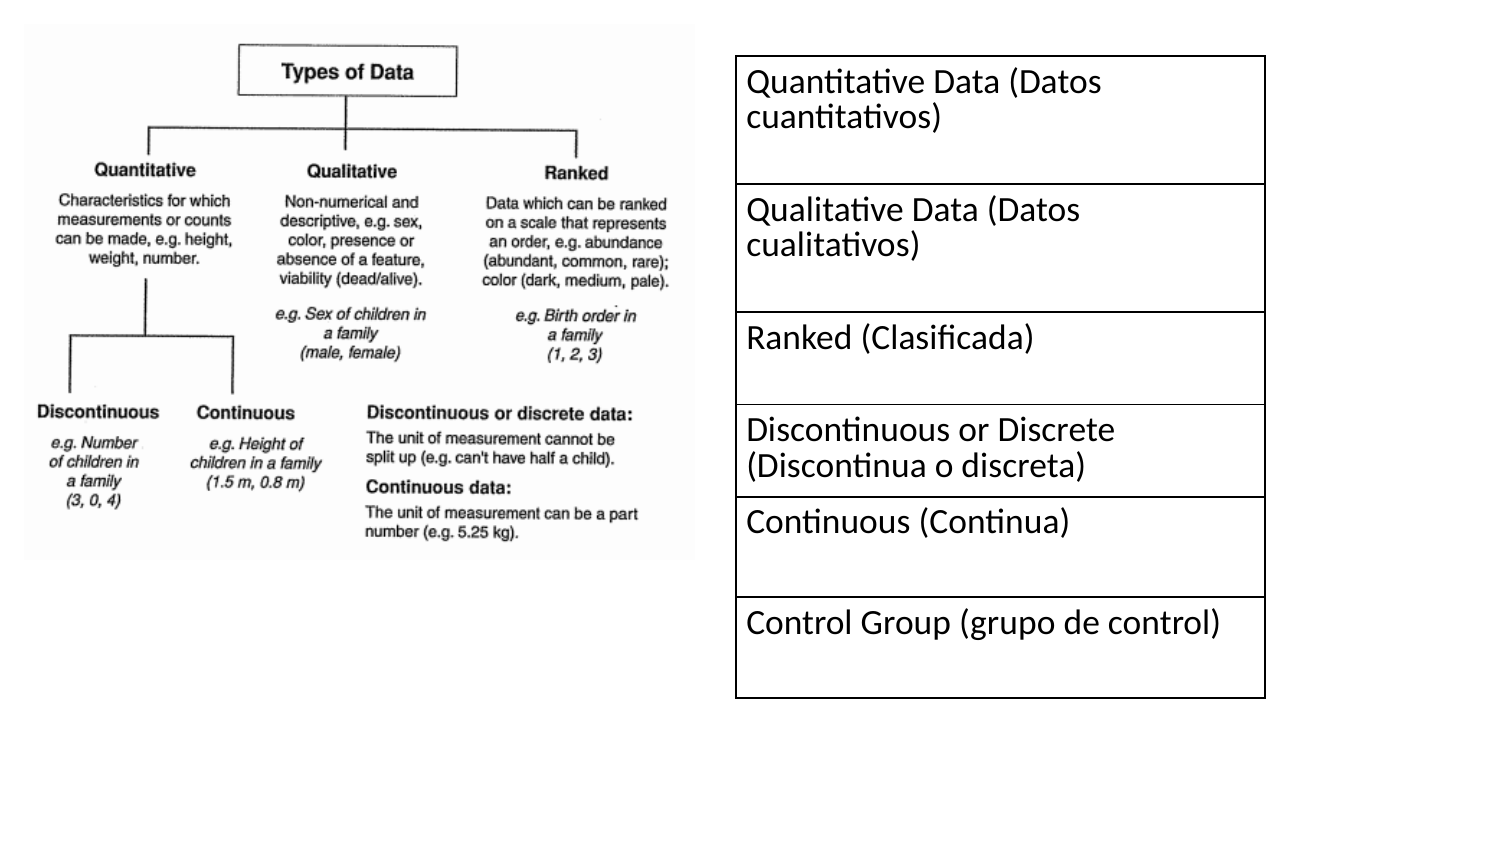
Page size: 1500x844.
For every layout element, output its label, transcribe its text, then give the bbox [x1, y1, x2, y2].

table_cell Qualitative Data (Datos cualitativos) [737, 185, 1264, 311]
table_cell Continuous (Continua) [737, 498, 1264, 596]
picture [24, 24, 695, 560]
table_cell Control Group (grupo de control) [737, 598, 1264, 697]
table_cell Discontinuous or Discrete (Discontinua o discreta) [737, 405, 1264, 496]
table_cell Ranked (Clasificada) [737, 313, 1264, 404]
table_header Quantitative Data (Datos cuantitativos) [737, 57, 1264, 183]
